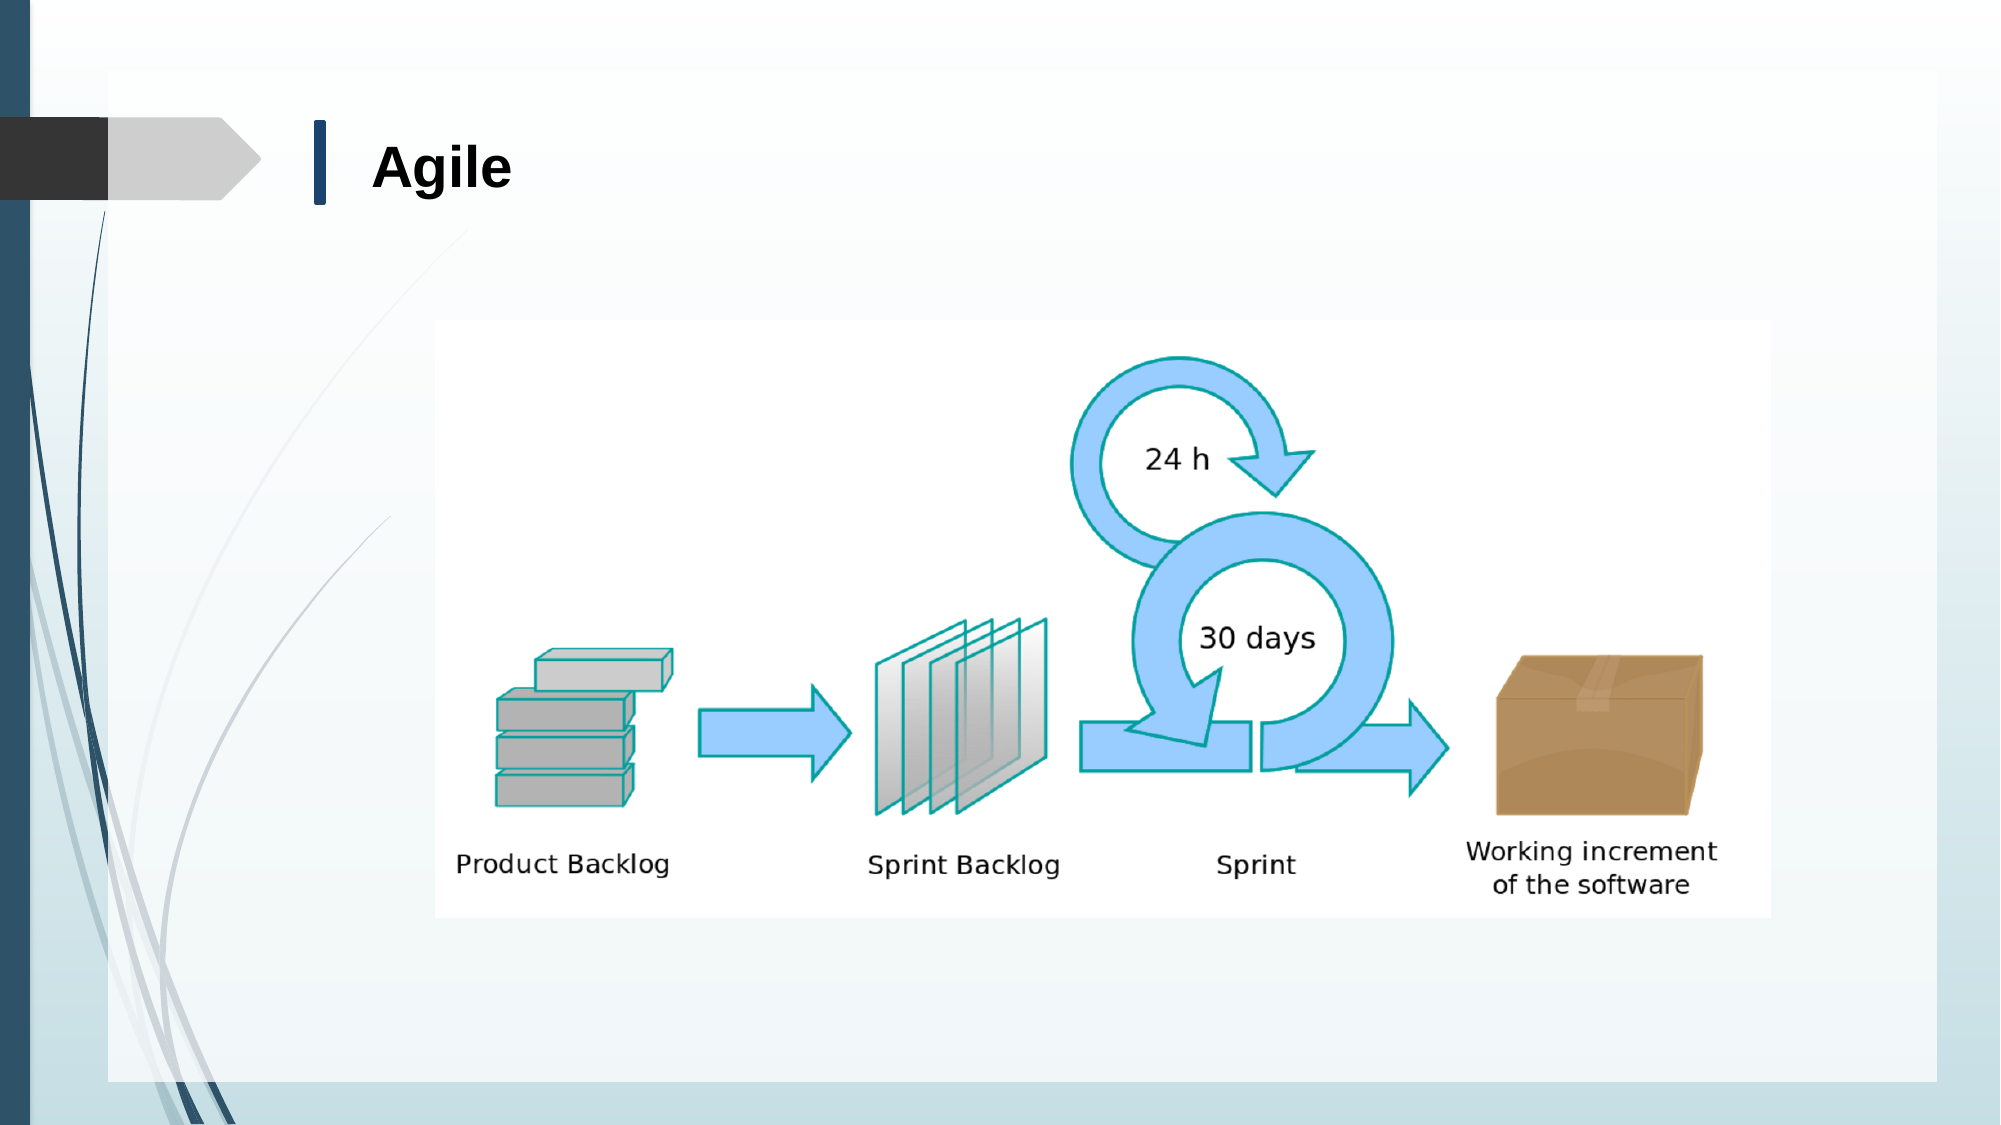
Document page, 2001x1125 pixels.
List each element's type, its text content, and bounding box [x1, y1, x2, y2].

text_box Agile [356, 122, 1047, 207]
text_box [315, 122, 324, 203]
picture [435, 320, 1772, 918]
